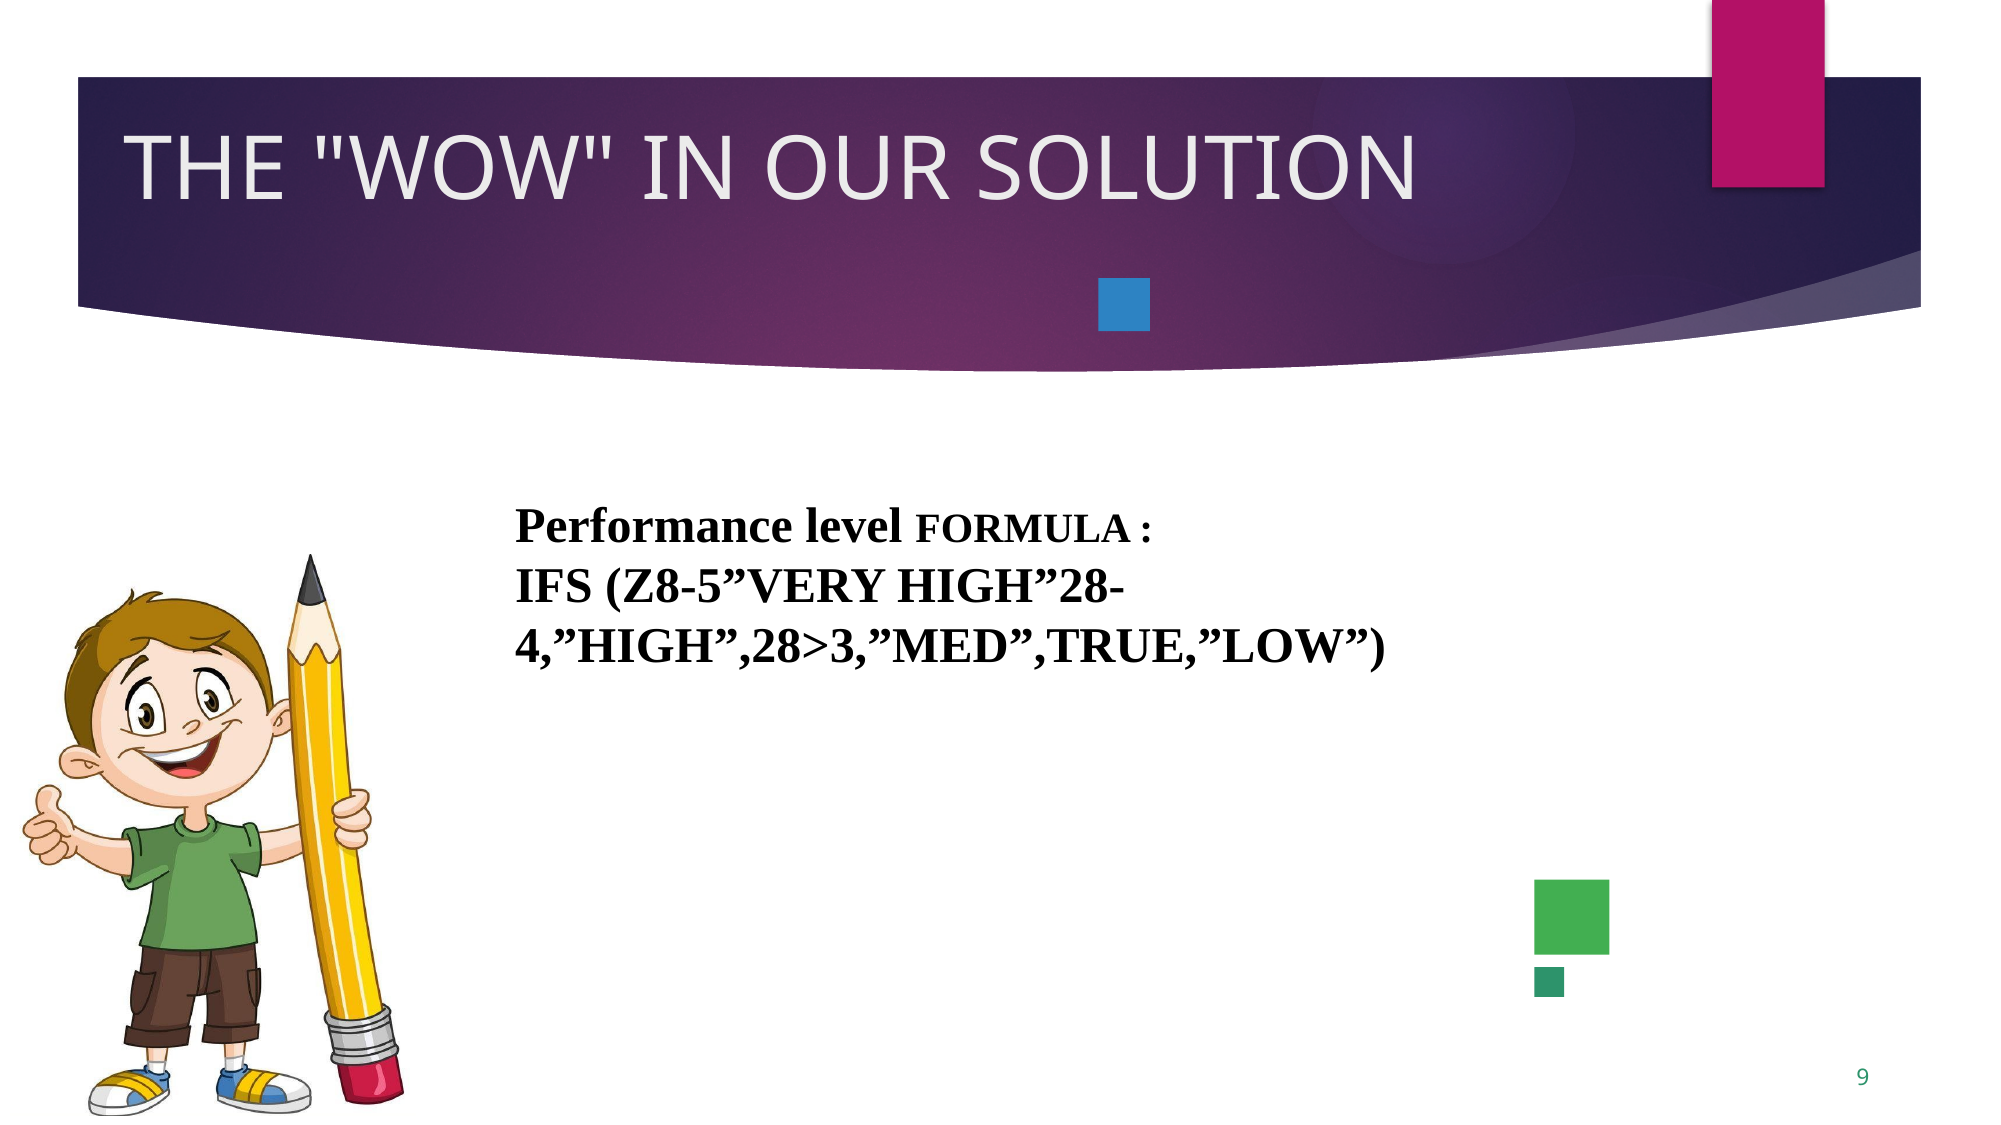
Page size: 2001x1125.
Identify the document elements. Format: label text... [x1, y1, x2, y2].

picture [10, 554, 416, 1116]
text_box [1534, 967, 1565, 997]
text_box [1098, 278, 1150, 332]
text_box 9 [1849, 1061, 1888, 1095]
text_box [449, 386, 1850, 543]
text_box Performance level FORMULA : IFS (Z8-5”VERY HIGH”28-4,”HIGH”,28>3,”MED”,TRUE,”LOW”) [500, 485, 1501, 681]
title THE "WOW" IN OUR SOLUTION [121, 67, 1513, 258]
text_box [1534, 879, 1610, 955]
